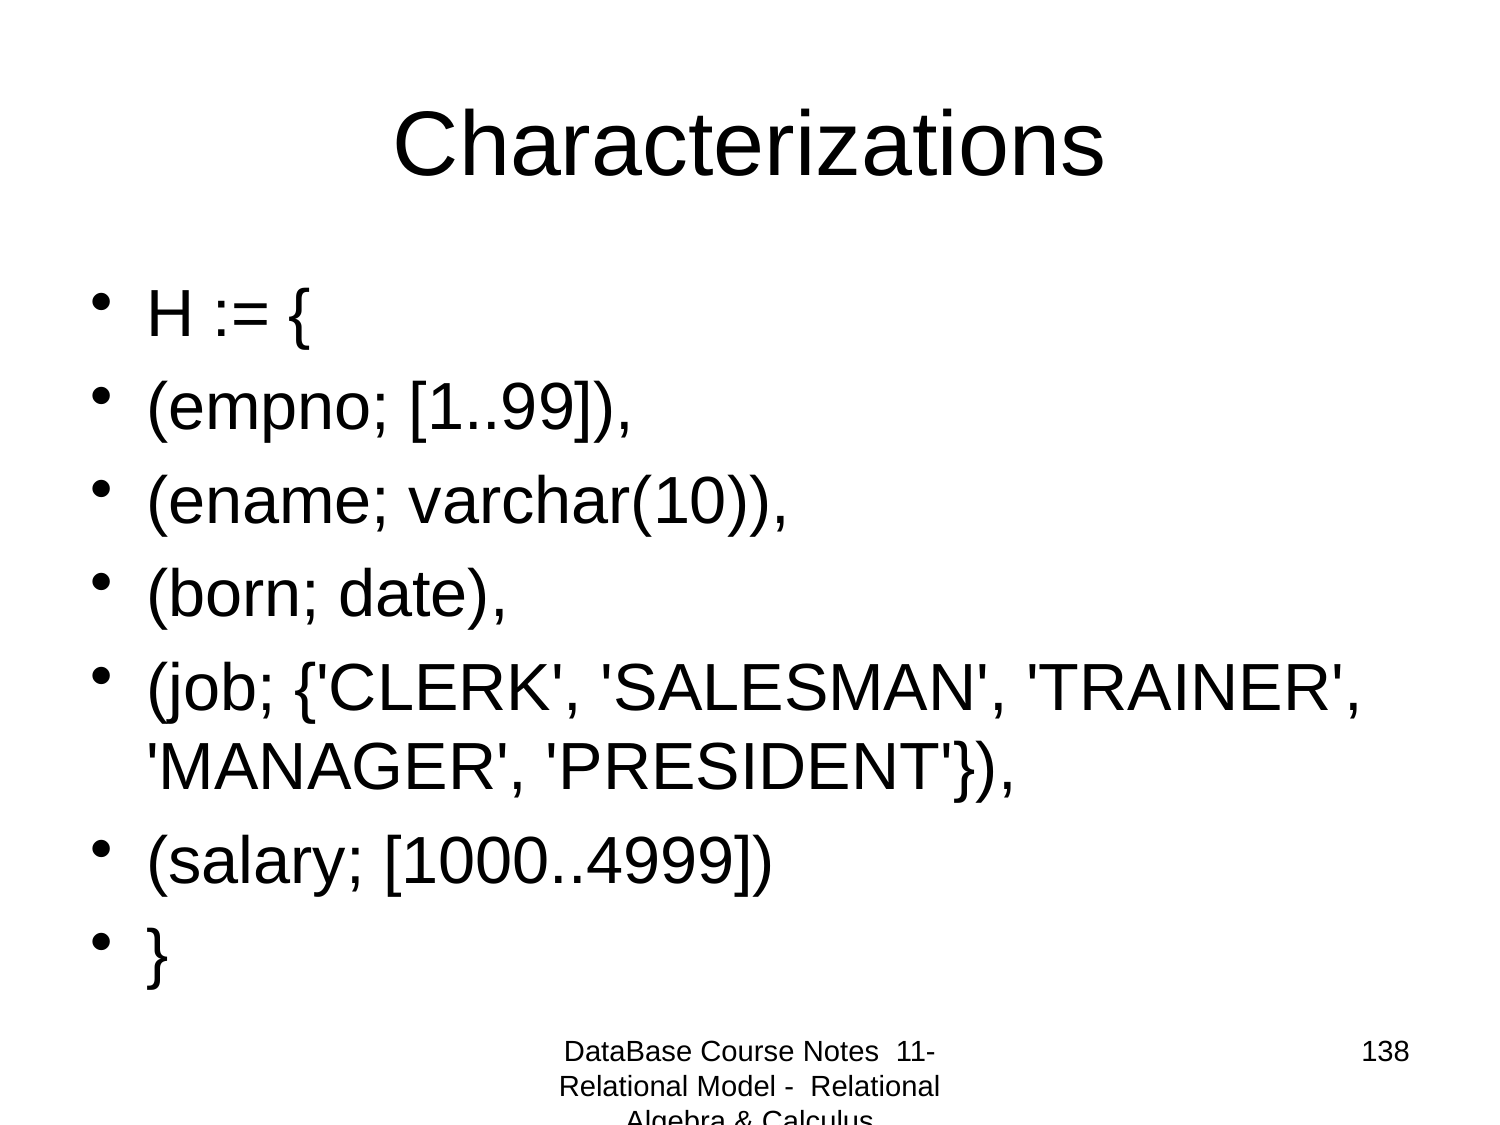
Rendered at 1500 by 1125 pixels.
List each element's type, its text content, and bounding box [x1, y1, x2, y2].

footer DataBase Course Notes 11- Relational Model - Relational Algebra & Calculus [512, 1024, 988, 1103]
list H := { (empno; [1..99]), (ename; varchar(10)), (born; date), (job; {'CLERK', 'SALESMAN', 'TRAINER', 'MANAGER', 'PRESIDENT'}), (salary; [1000..4999]) } [74, 262, 1426, 1006]
slide_number 138 [1074, 1024, 1426, 1103]
title Characterizations [74, 44, 1426, 233]
